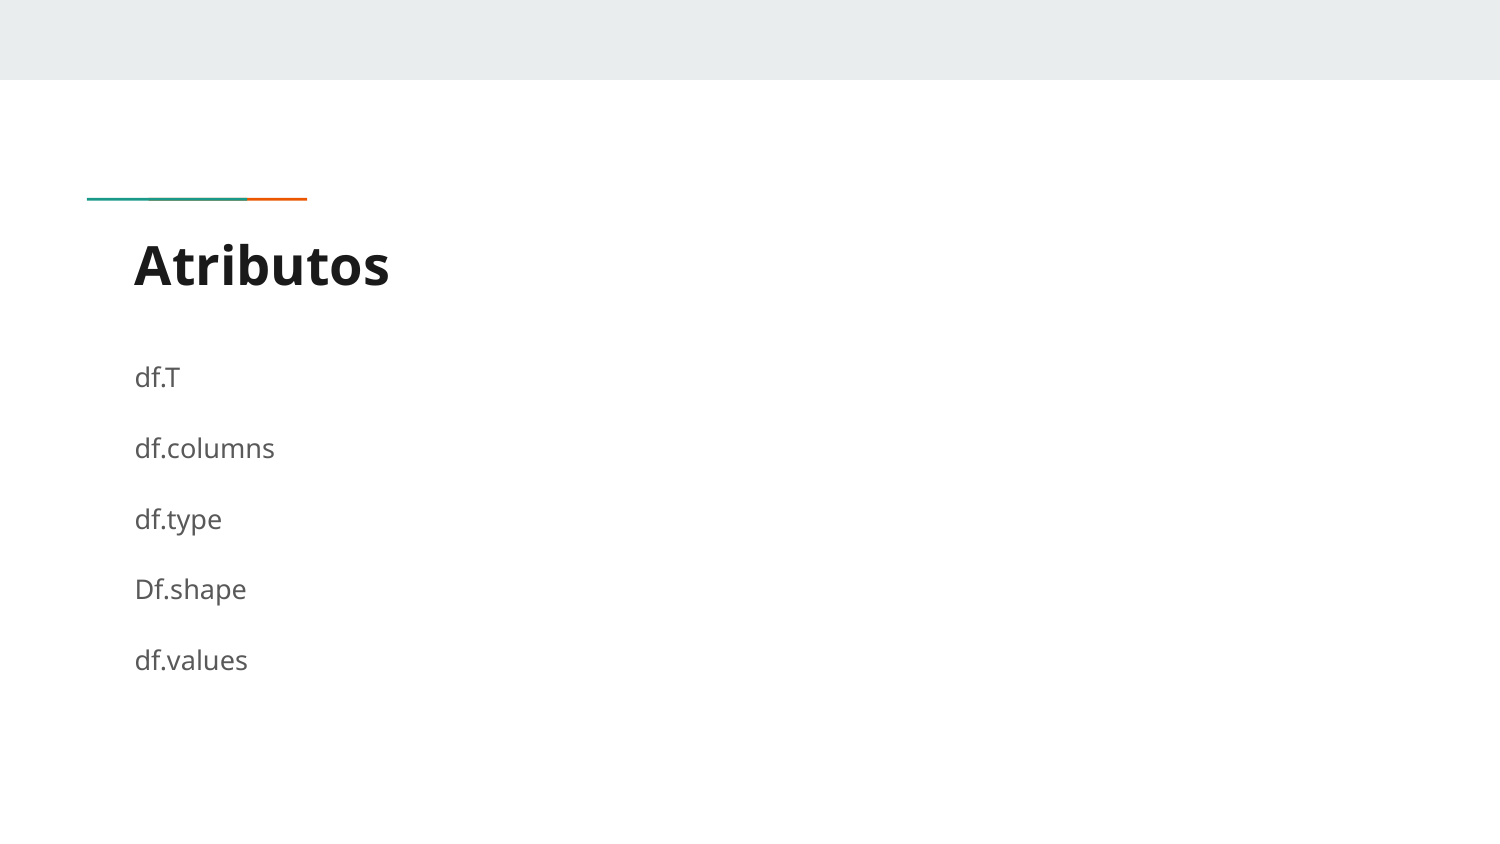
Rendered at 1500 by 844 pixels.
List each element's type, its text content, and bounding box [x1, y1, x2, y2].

title Atributos [119, 216, 1381, 305]
list df.T df.columns df.type Df.shape df.values [119, 341, 1381, 712]
